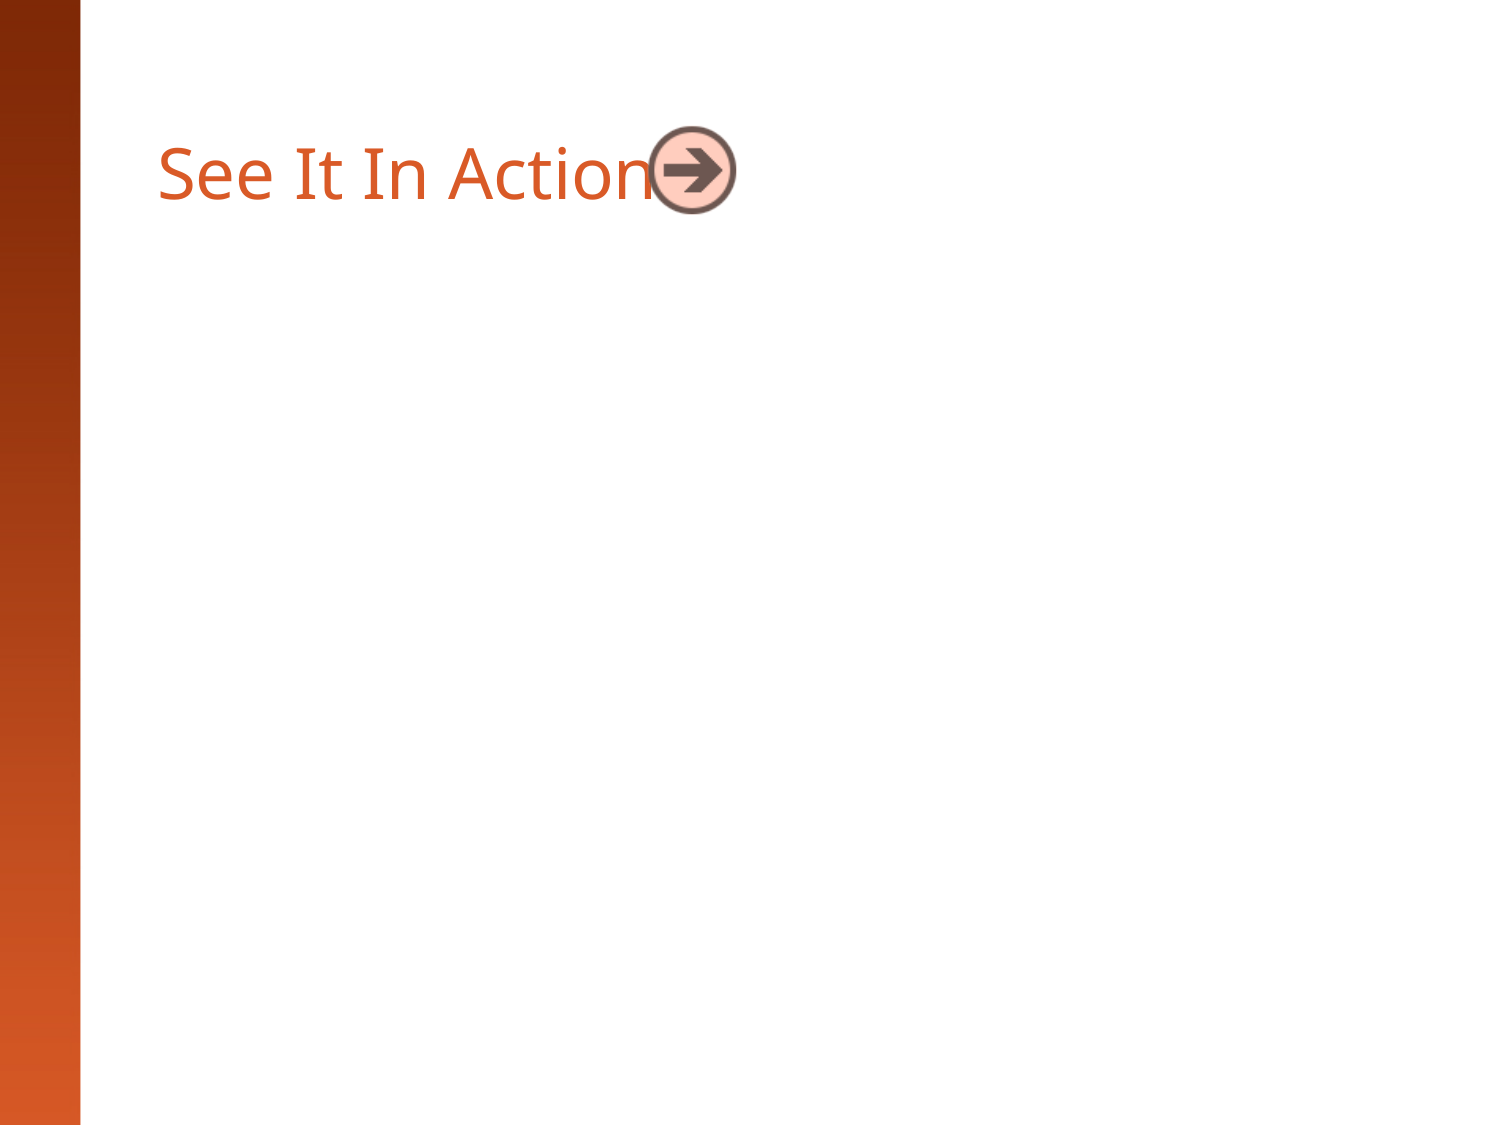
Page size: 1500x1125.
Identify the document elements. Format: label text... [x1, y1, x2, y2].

title See It In Action [142, 118, 1349, 223]
picture [0, 0, 1500, 1125]
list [642, 120, 743, 221]
